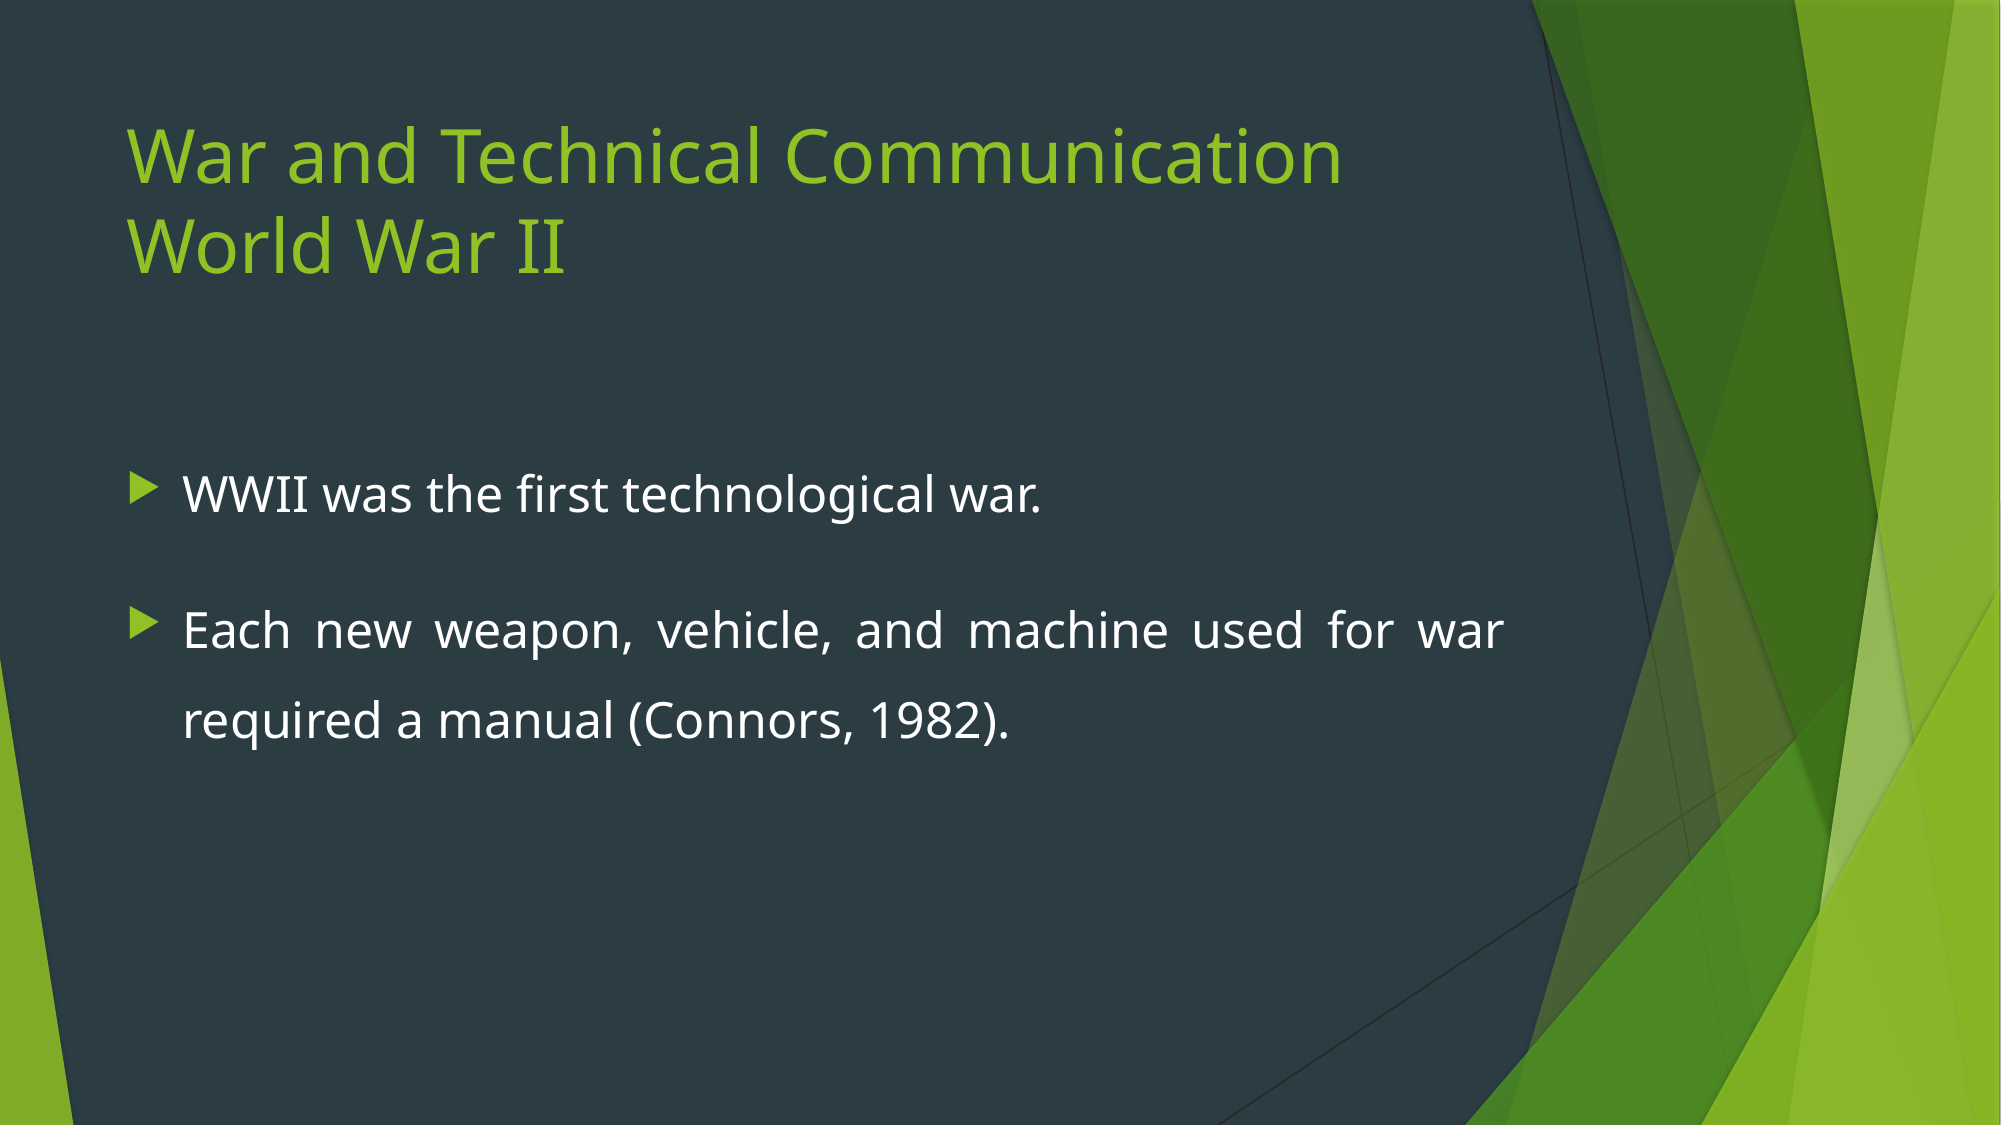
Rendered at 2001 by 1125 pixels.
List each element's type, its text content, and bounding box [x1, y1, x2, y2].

title War and Technical Communication World War II [111, 101, 1522, 319]
list WWII was the first technological war. Each new weapon, vehicle, and machine used for war required a manual (Connors, 1982). [111, 425, 1522, 992]
